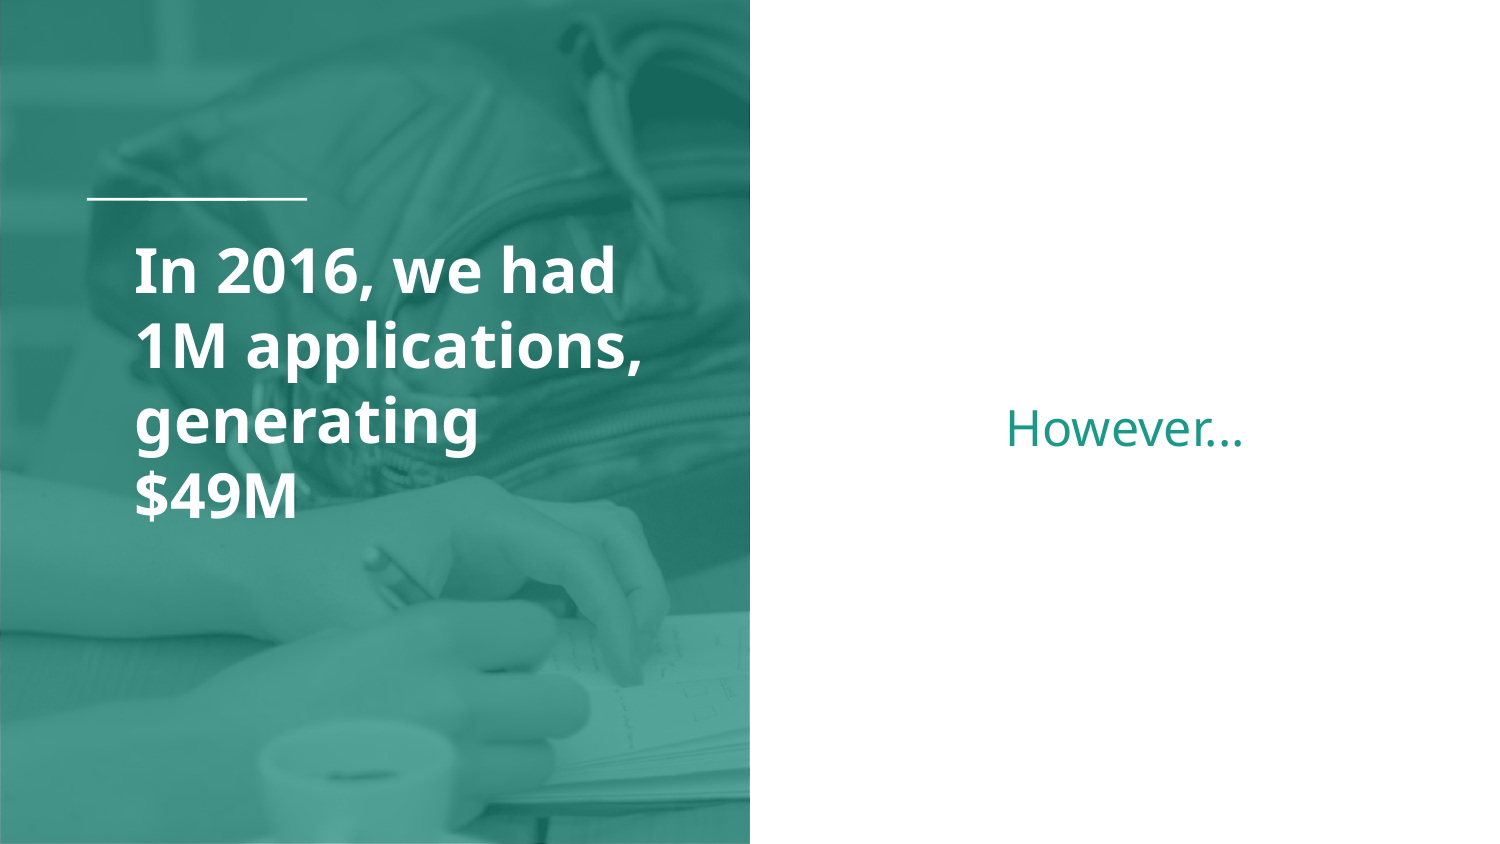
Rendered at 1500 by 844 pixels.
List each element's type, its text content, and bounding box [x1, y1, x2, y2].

title In 2016, we had 1M applications, generating $49M [119, 216, 674, 494]
list However... [848, 378, 1403, 466]
